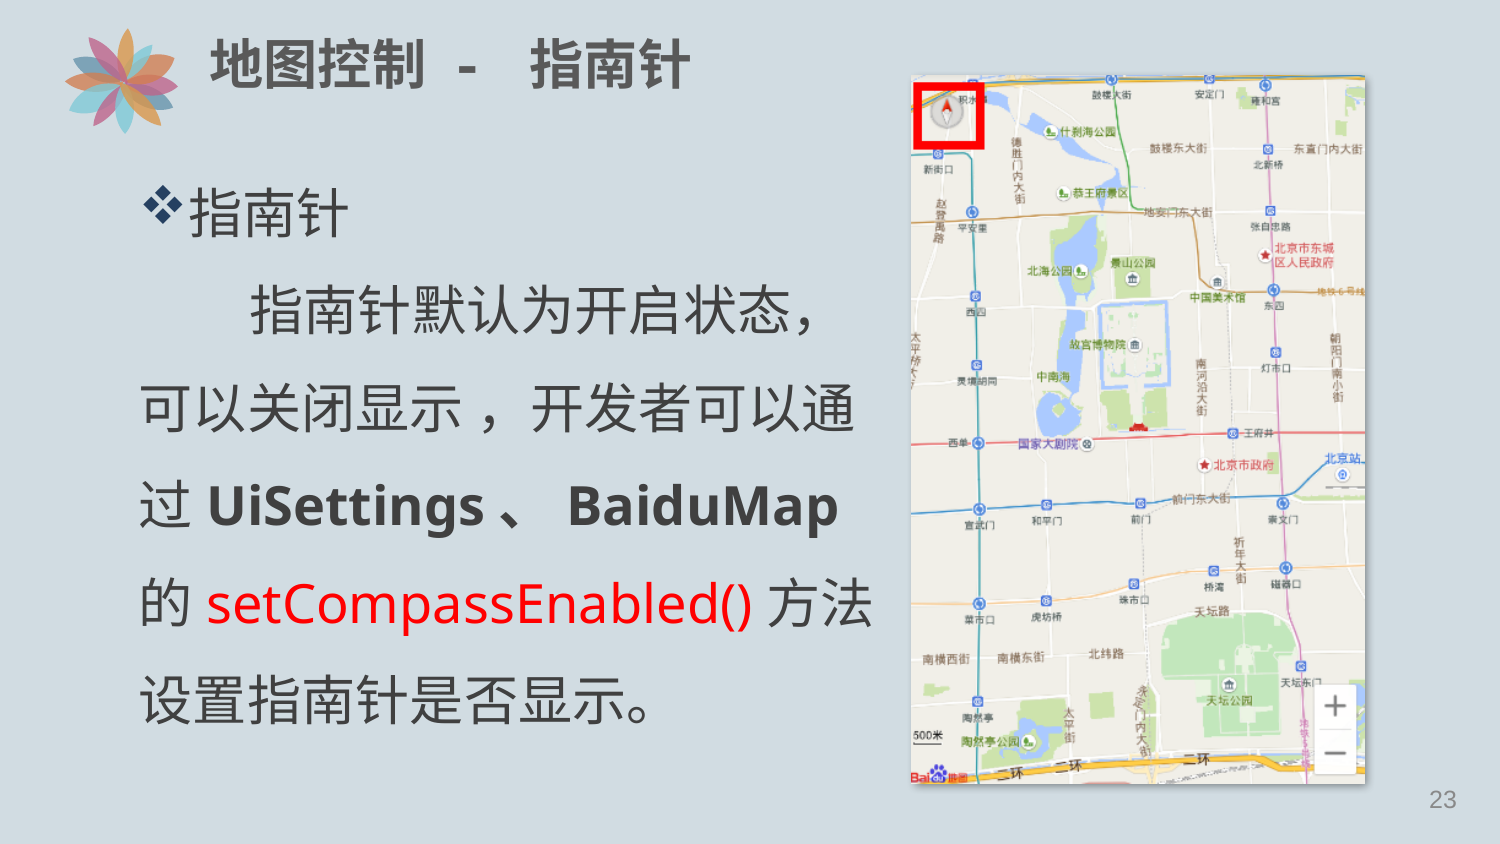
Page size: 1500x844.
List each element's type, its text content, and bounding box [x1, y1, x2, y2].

slide_number 22 [1364, 776, 1473, 822]
title 地图控制 - 指南针 [194, 23, 1195, 139]
text_box 指南针 指南针默认为开启状态，可以关闭显示 ，开发者可以通过UiSettings、BaiduMap的setCompassEnabled()方法设置指南针是否显示。 [123, 139, 909, 753]
picture [911, 75, 1365, 784]
